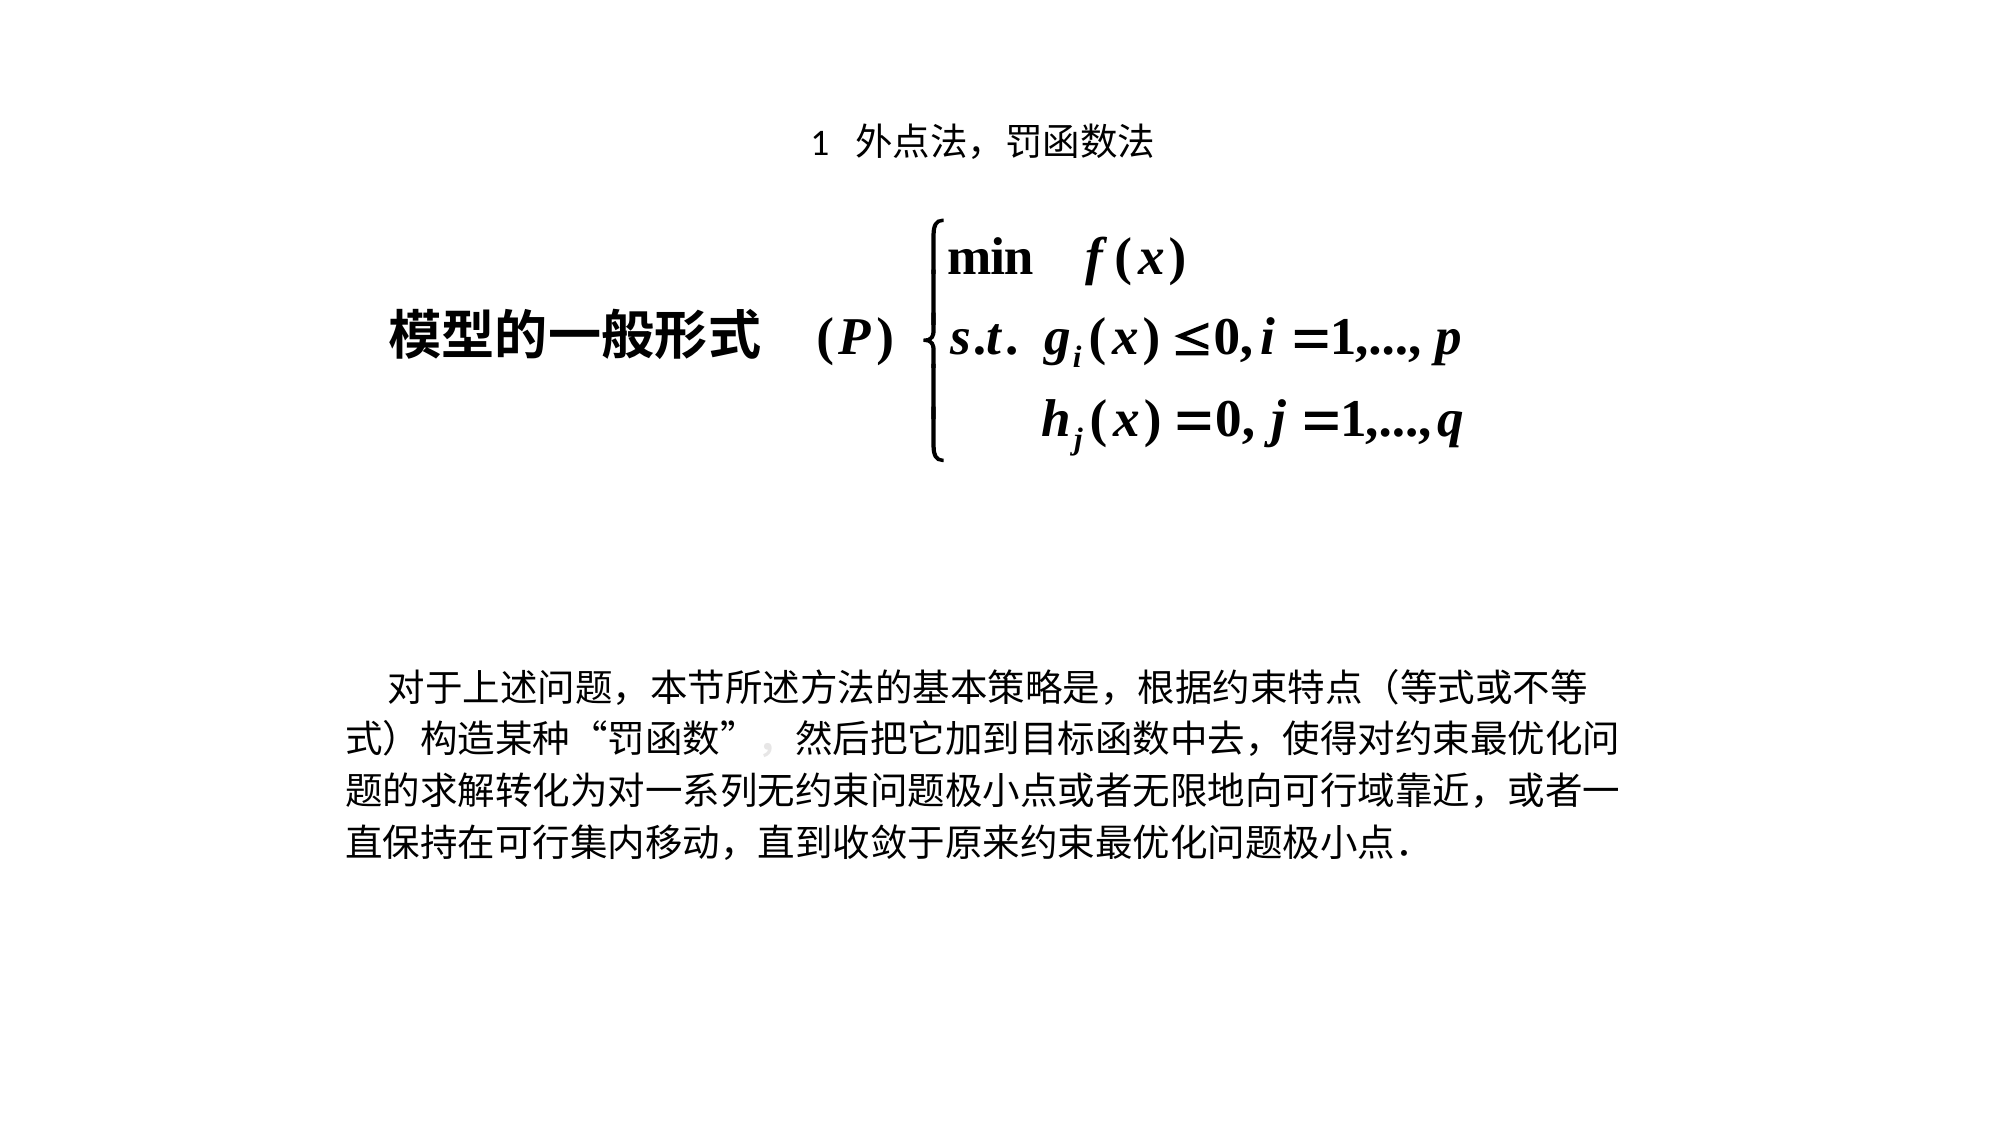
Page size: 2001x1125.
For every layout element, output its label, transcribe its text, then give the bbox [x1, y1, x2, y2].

text_box 1 外点法，罚函数法 [795, 110, 1171, 171]
text_box 对于上述问题，本节所述方法的基本策略是，根据约束特点（等式或不等式）构造某种“罚函数”，然后把它加到目标函数中去，使得对约束最优化问题的求解转化为对一系列无约束问题极小点或者无限地向可行域靠近，或者一直保持在可行集内移动，直到收敛于原来约束最优化问题极小点． [332, 650, 1633, 870]
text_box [380, 207, 1473, 470]
